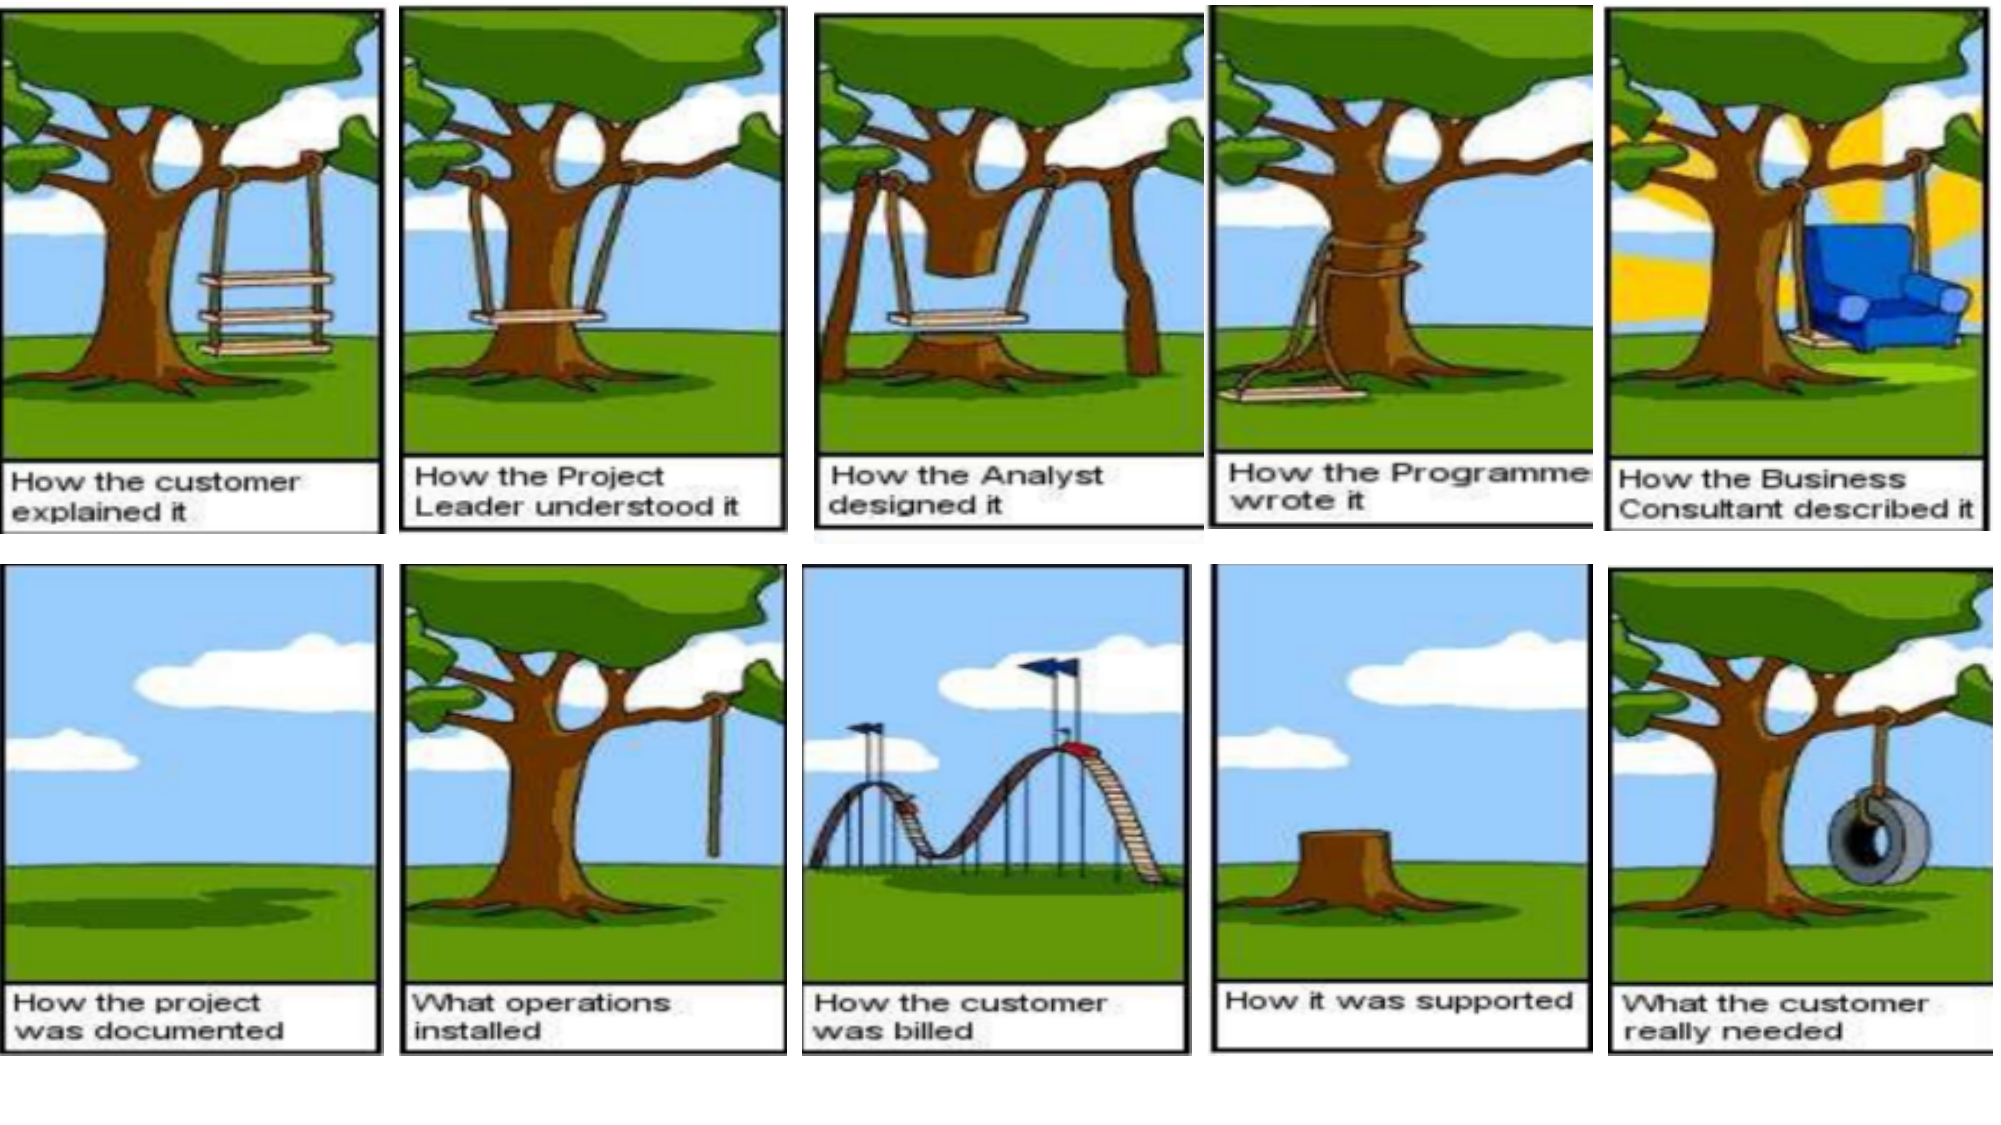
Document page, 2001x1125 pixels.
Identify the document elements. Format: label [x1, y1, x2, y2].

picture [399, 564, 787, 1056]
picture [1207, 564, 1593, 1056]
picture [814, 5, 1593, 544]
picture [802, 564, 1192, 1056]
picture [0, 564, 384, 1056]
picture [1603, 3, 1993, 531]
picture [0, 2, 389, 534]
picture [1608, 564, 1993, 1056]
picture [399, 2, 789, 535]
